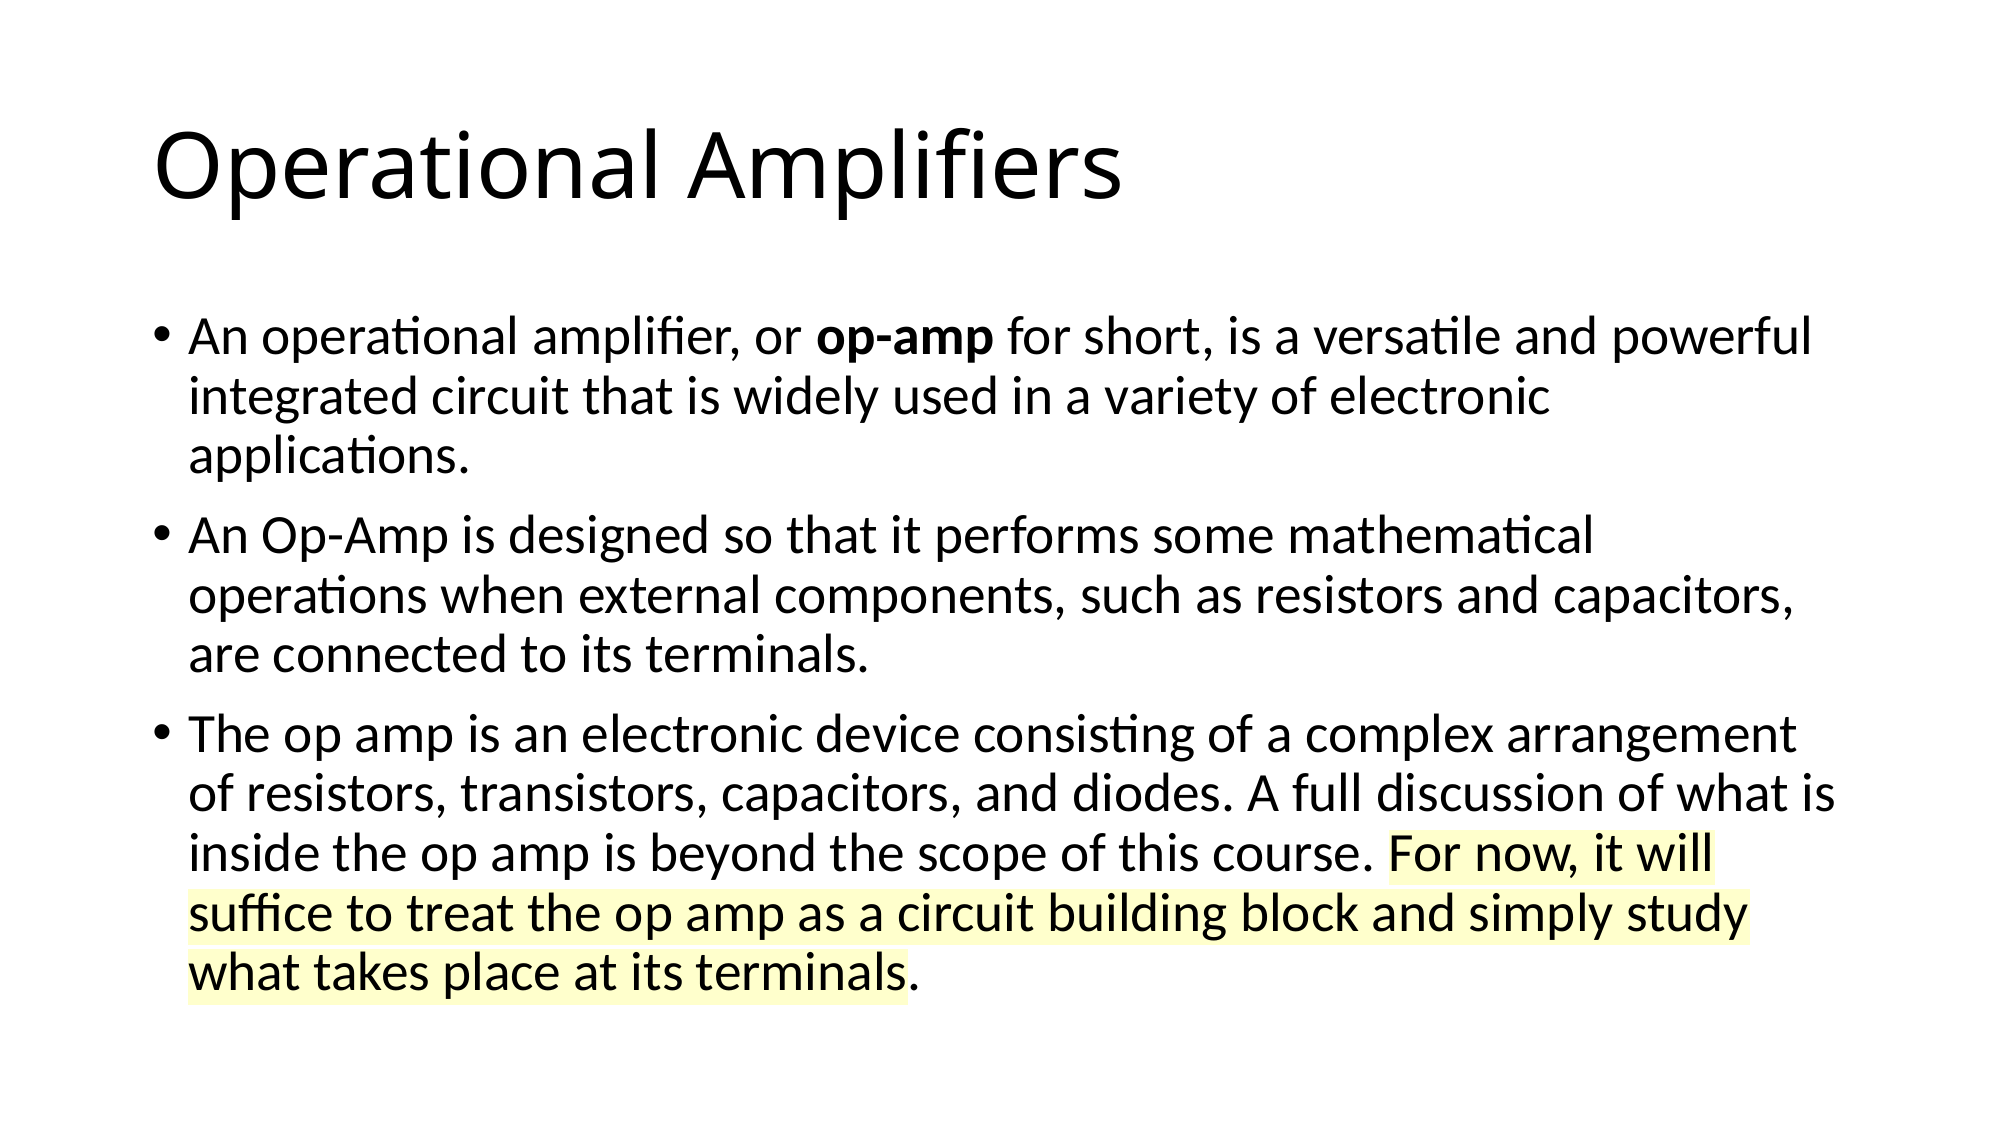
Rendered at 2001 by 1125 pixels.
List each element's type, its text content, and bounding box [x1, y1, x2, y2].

title Operational Amplifiers [137, 59, 1863, 278]
list An operational amplifier, or op-amp for short, is a versatile and powerful integrated circuit that is widely used in a variety of electronic applications. An Op-Amp is designed so that it performs some mathematical operations when external components, such as resistors and capacitors, are connected to its terminals. The op amp is an electronic device consisting of a complex arrangement of resistors, transistors, capacitors, and diodes. A full discussion of what is inside the op amp is beyond the scope of this course. For now, it will suffice to treat the op amp as a circuit building block and simply study what takes place at its terminals. [137, 299, 1863, 1014]
